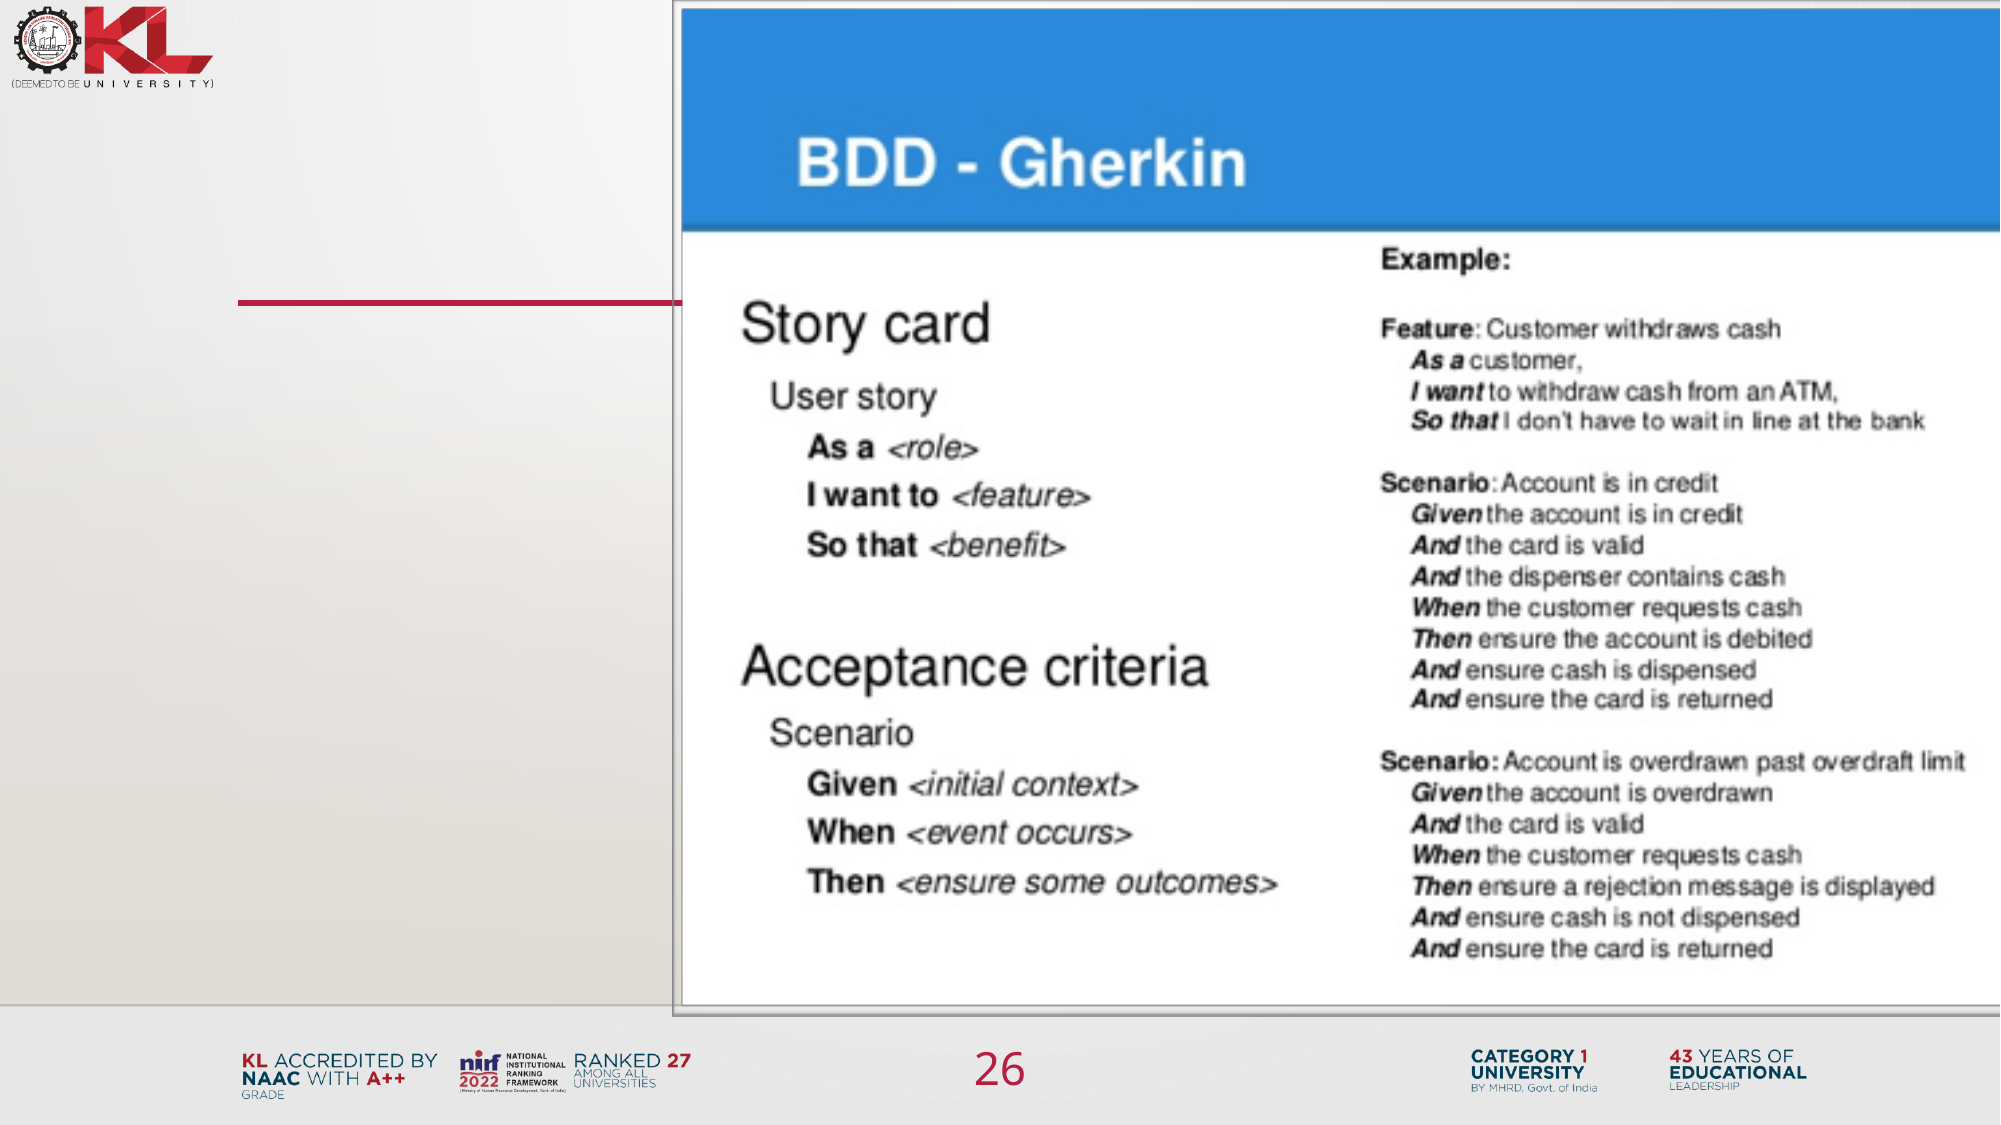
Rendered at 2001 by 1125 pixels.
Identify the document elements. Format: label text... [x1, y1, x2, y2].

picture [1447, 1045, 1814, 1101]
slide_number 26 [933, 1031, 1067, 1115]
picture [238, 1045, 716, 1103]
picture [12, 5, 213, 88]
picture [672, 0, 2000, 1017]
